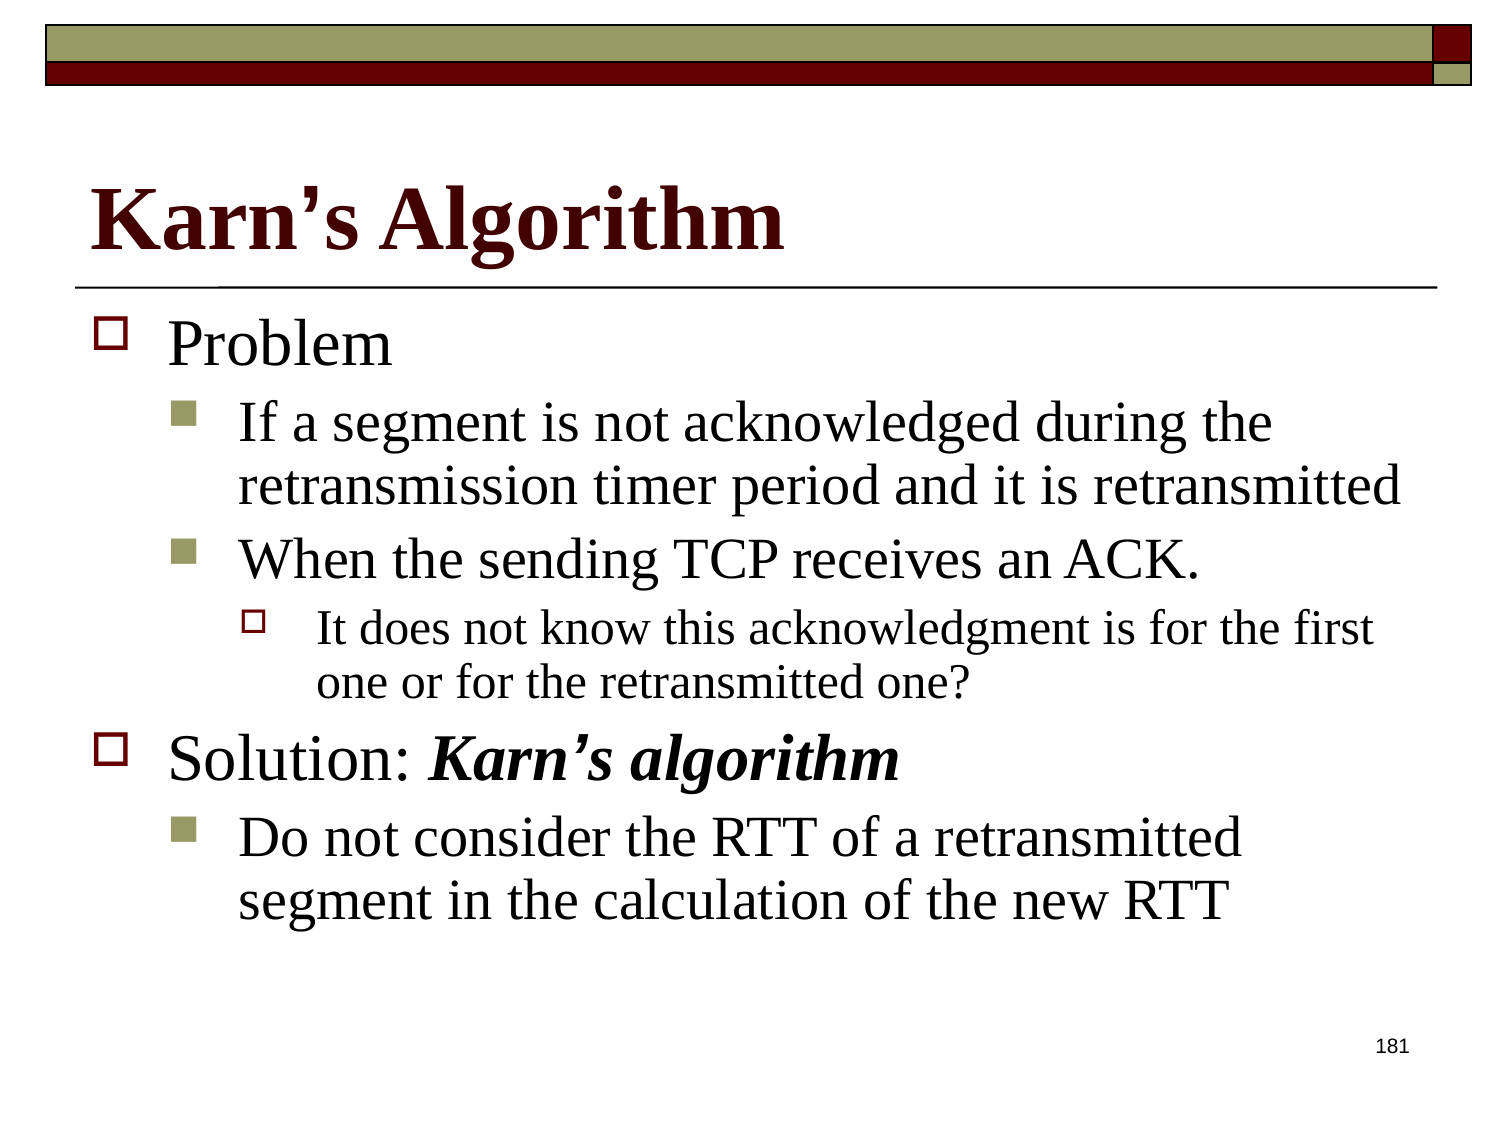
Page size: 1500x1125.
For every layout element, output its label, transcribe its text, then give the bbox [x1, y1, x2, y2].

slide_number 181 [1112, 1024, 1426, 1101]
list Problem If a segment is not acknowledged during the retransmission timer period and it is retransmitted When the sending TCP receives an ACK. It does not know this acknowledgment is for the first one or for the retransmitted one? Solution: Karn’s algorithm Do not consider the RTT of a retransmitted segment in the calculation of the new RTT [74, 299, 1426, 1006]
title Karn’s Algorithm [74, 87, 1426, 276]
